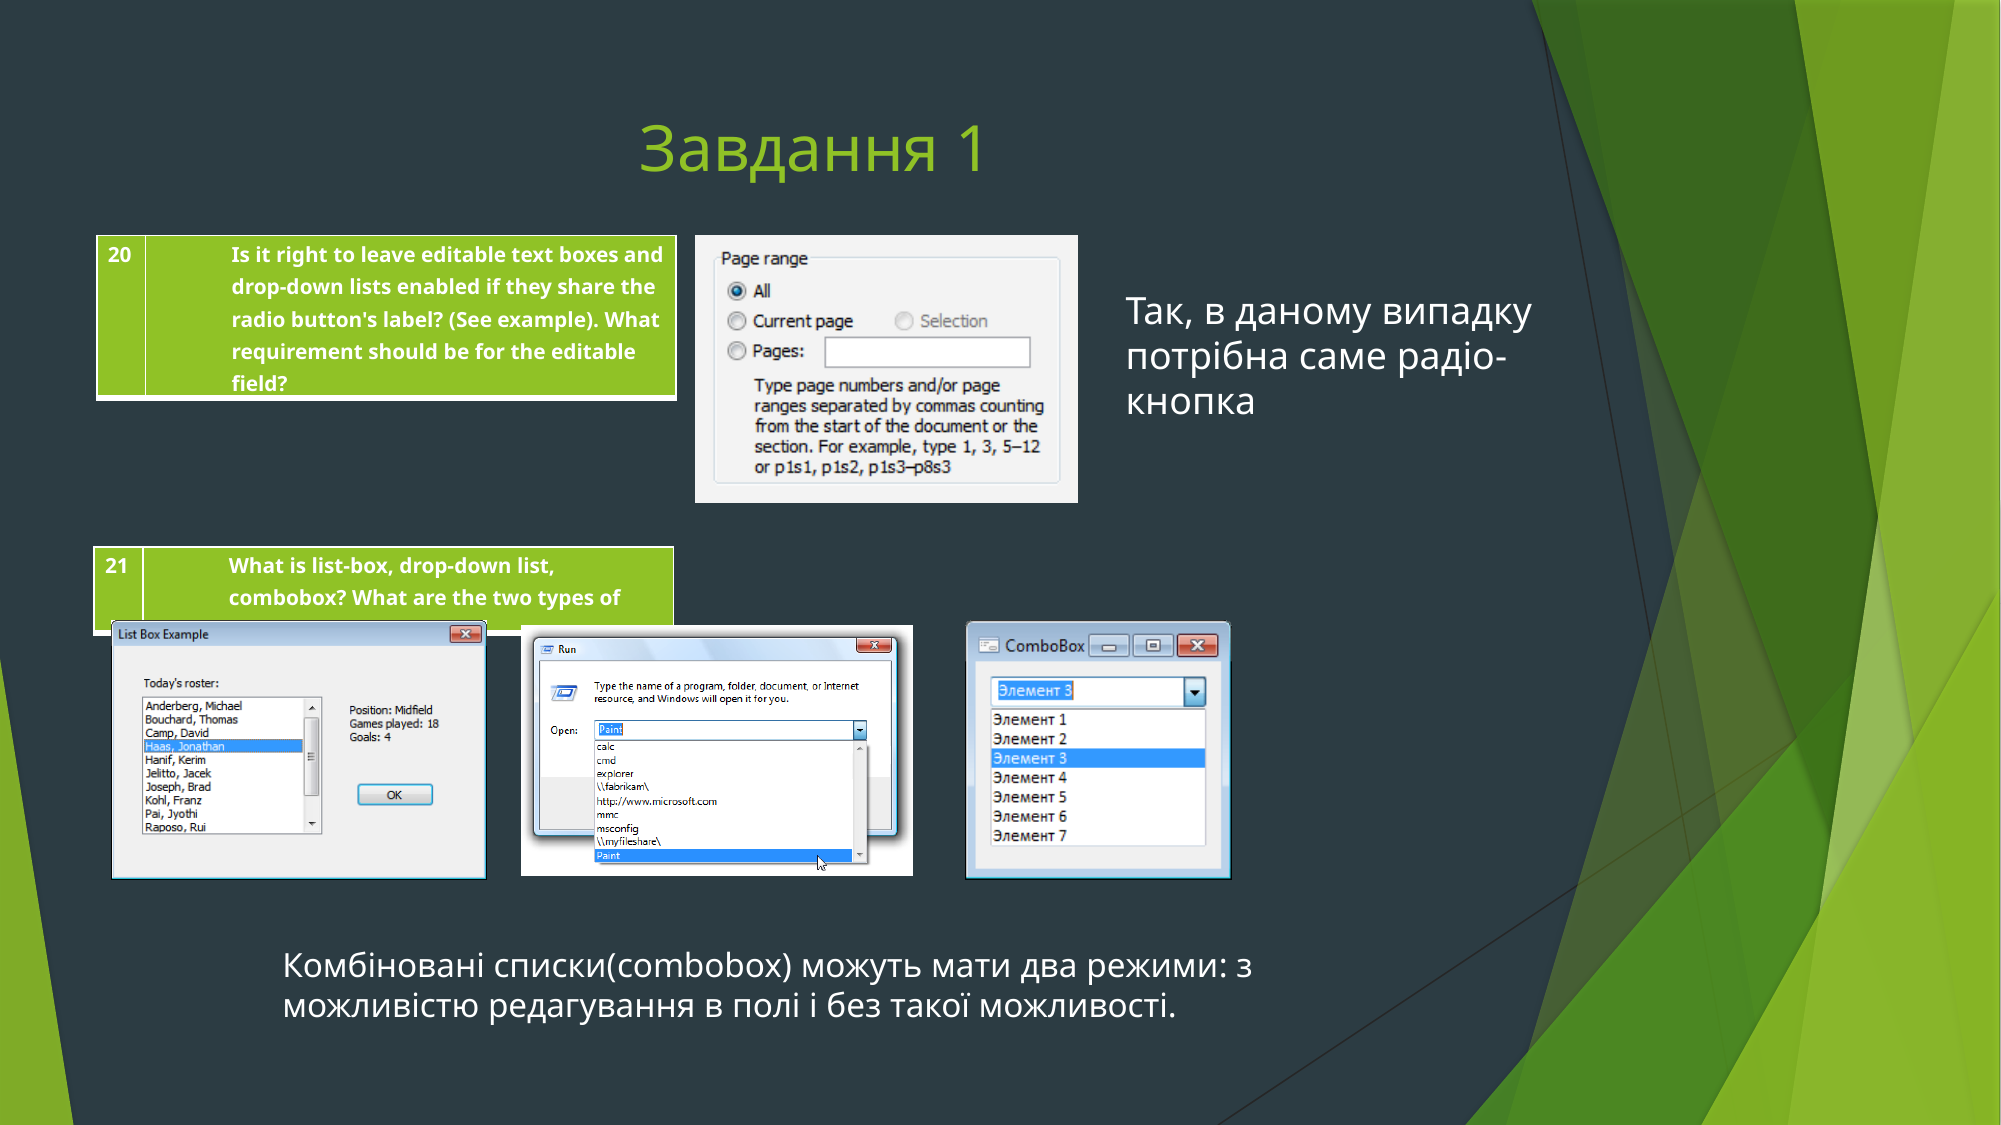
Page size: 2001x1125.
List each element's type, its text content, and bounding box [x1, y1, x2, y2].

picture [964, 619, 1232, 881]
picture [694, 234, 1079, 504]
picture [110, 619, 487, 881]
table_header 20 [98, 236, 145, 395]
text_box Так, в даному випадку потрібна саме радіо-кнопка [1110, 279, 1568, 430]
title Завдання 1 [111, 99, 1522, 192]
table_header 21 [95, 548, 142, 630]
table_header What is list-box, drop-down list, combobox? What are the two types of combobox? [144, 548, 673, 630]
picture [521, 624, 913, 876]
table_header Is it right to leave editable text boxes and drop-down lists enabled if they share the radio button's label? (See example). What requirement should be for the editable field? [146, 236, 675, 395]
text_box Комбіновані списки(combobox) можуть мати два режими: з можливістю редагування в полі і без такої можливості. [267, 936, 1365, 1032]
